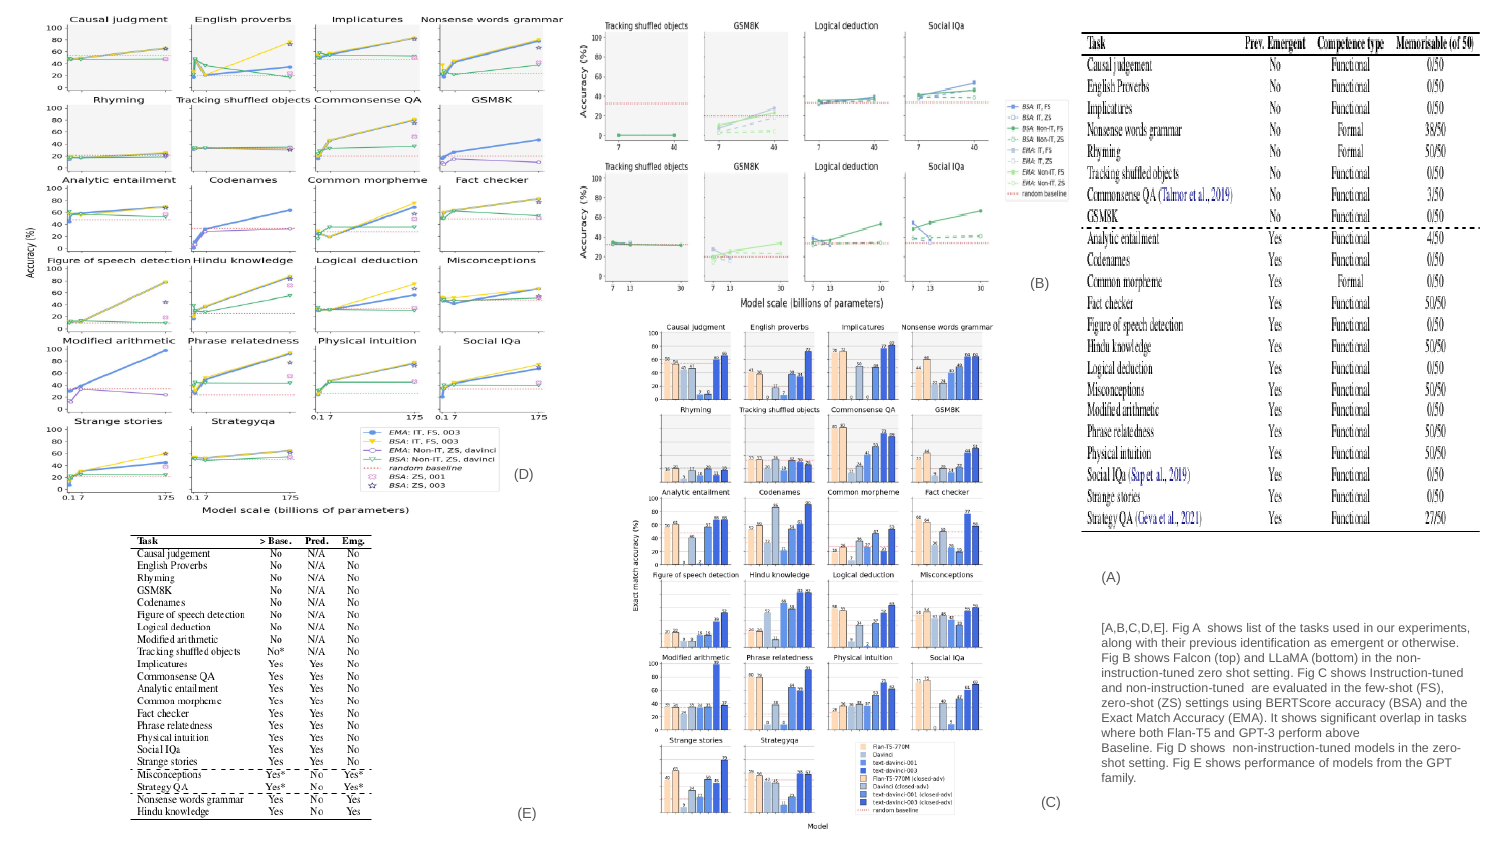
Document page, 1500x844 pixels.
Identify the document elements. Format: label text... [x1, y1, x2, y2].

picture [623, 319, 1004, 833]
text_box (A) [1086, 552, 1138, 588]
text_box [A,B,C,D,E]. Fig A shows list of the tasks used in our experiments, along with their previous identification as emergent or otherwise. Fig B shows Falcon (top) and LLaMA (bottom) in the non-instruction-tuned zero shot setting. Fig C shows Instruction-tuned and non-instruction-tuned are evaluated in the few-shot (FS), zero-shot (ZS) settings using BERTScore accuracy (BSA) and the Exact Match Accuracy (EMA). It shows significant overlap in tasks where both Flan-T5 and GPT-3 perform above Baseline. Fig D shows non-instruction-tuned models in the zero-shot setting. Fig E shows performance of models from the GPT family. [1086, 604, 1487, 813]
text_box (E) [502, 789, 554, 824]
picture [13, 0, 1487, 536]
text_box (C) [1026, 778, 1077, 813]
picture [113, 524, 380, 824]
